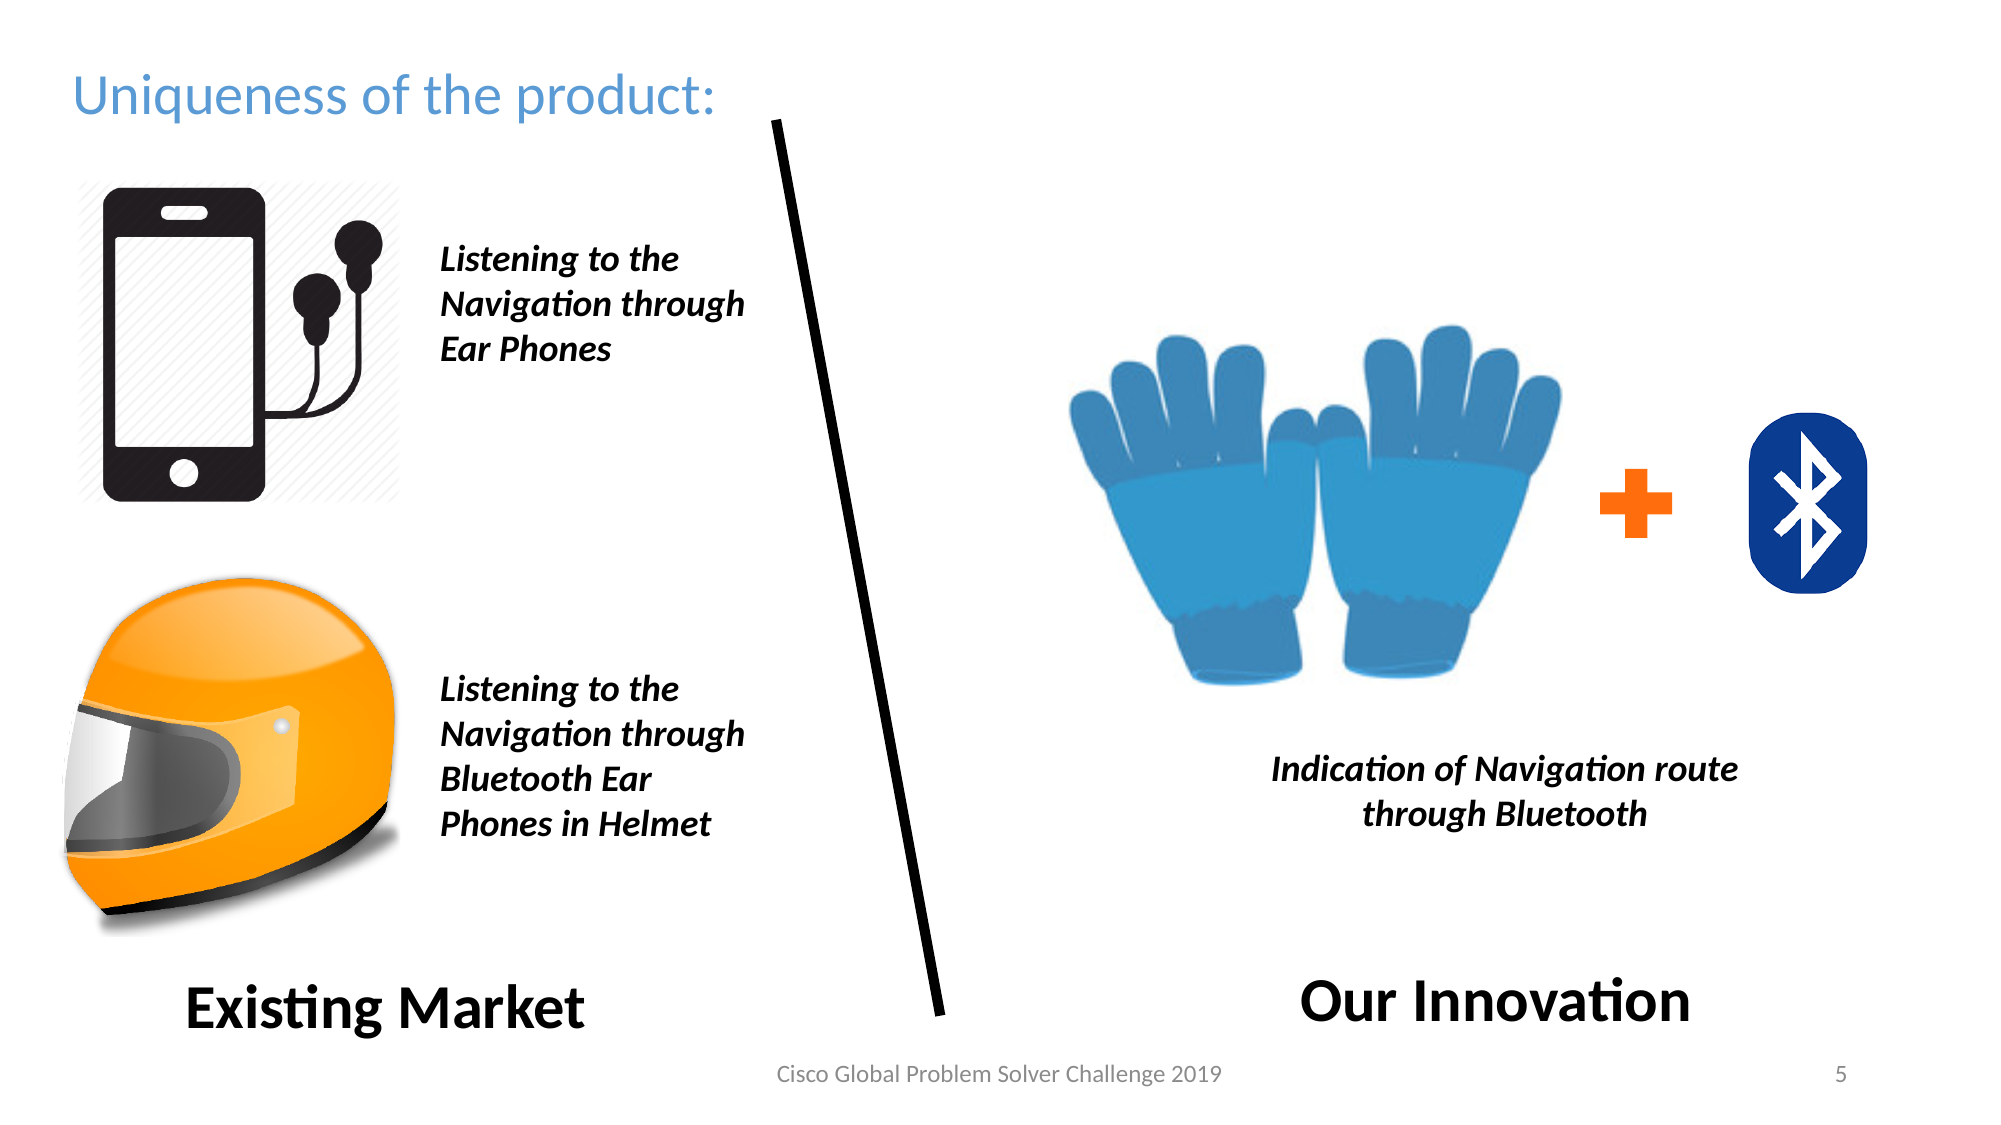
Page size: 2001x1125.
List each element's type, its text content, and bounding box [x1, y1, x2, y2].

text_box Existing Market [170, 959, 685, 1049]
picture [76, 179, 401, 504]
text_box Indication of Navigation route through Bluetooth [1232, 737, 1778, 842]
text_box Listening to the Navigation through Bluetooth Ear Phones in Helmet [425, 656, 788, 851]
slide_number 5 [1412, 1042, 1863, 1103]
text_box Listening to the Navigation through Ear Phones [425, 226, 788, 377]
picture [1734, 412, 1882, 594]
footer Cisco Global Problem Solver Challenge 2019 [662, 1042, 1338, 1103]
picture [1067, 319, 1564, 687]
picture [57, 572, 401, 937]
text_box [769, 117, 947, 1018]
text_box [1599, 468, 1673, 539]
text_box Our Innovation [1285, 951, 1713, 1042]
text_box Uniqueness of the product: [57, 49, 815, 134]
